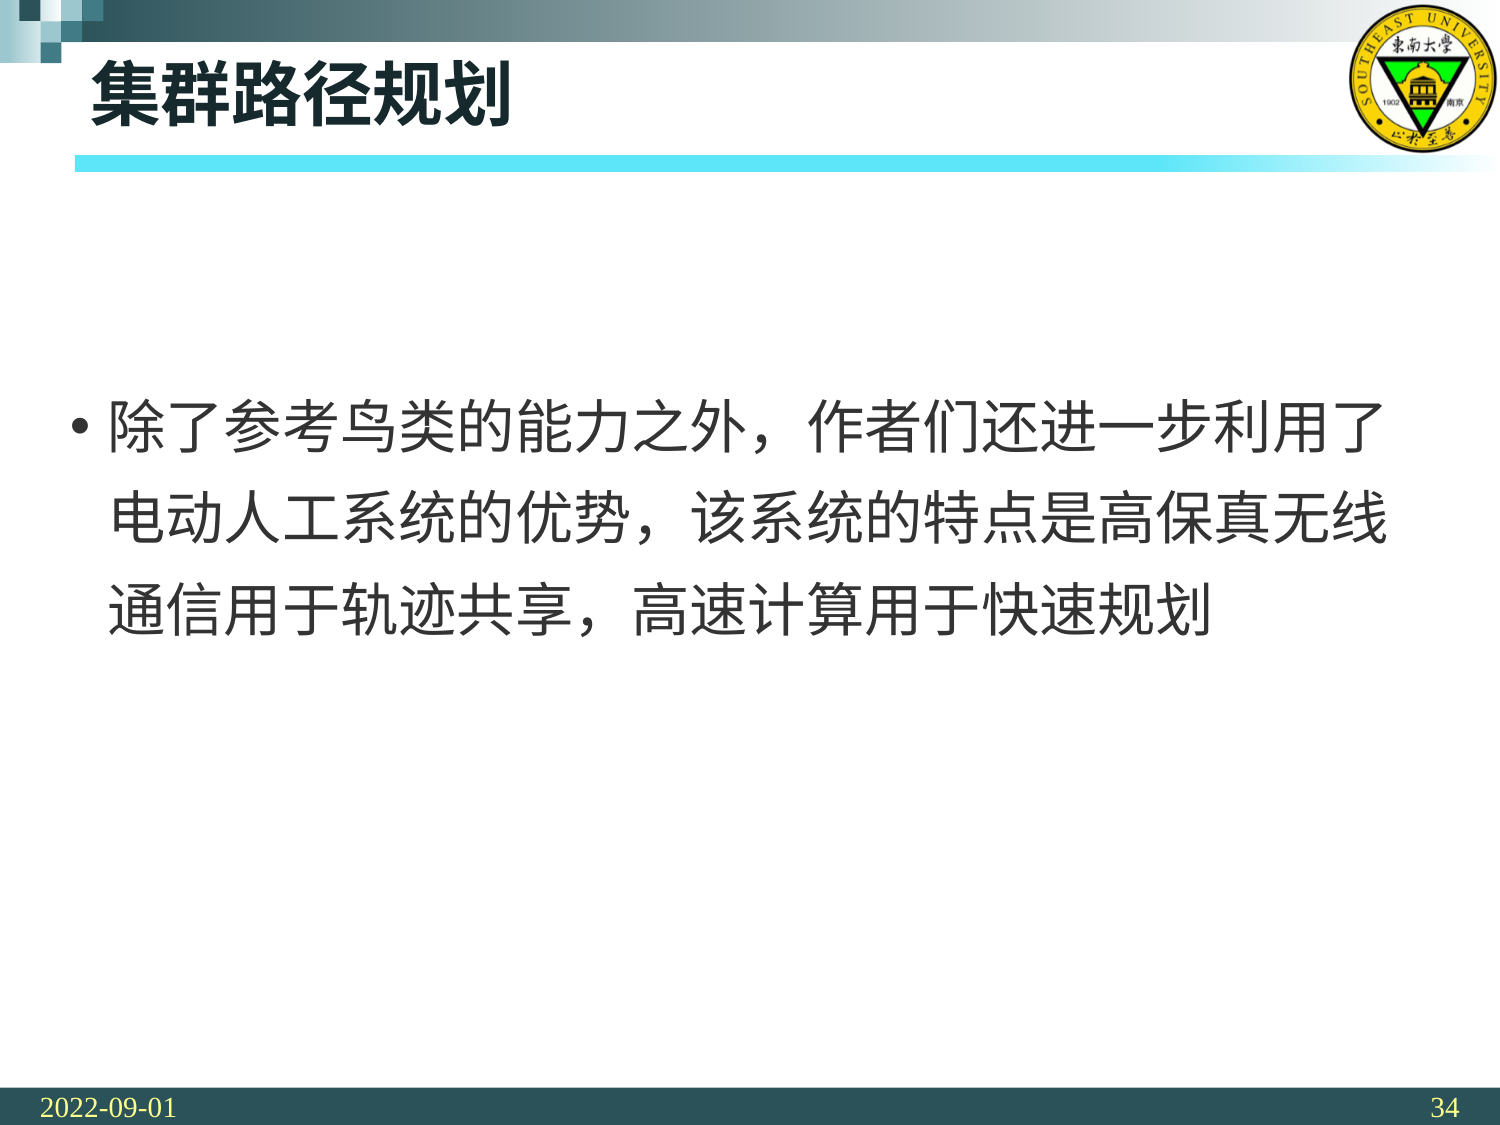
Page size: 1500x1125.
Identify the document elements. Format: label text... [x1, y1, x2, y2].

slide_number 34 [1125, 1087, 1475, 1125]
list 除了参考鸟类的能力之外，作者们还进一步利用了电动人工系统的优势，该系统的特点是高保真无线通信用于轨迹共享，高速计算用于快速规划 [54, 261, 1430, 975]
picture [1348, 3, 1498, 154]
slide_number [24, 1087, 375, 1125]
title 集群路径规划 [75, 46, 1383, 149]
